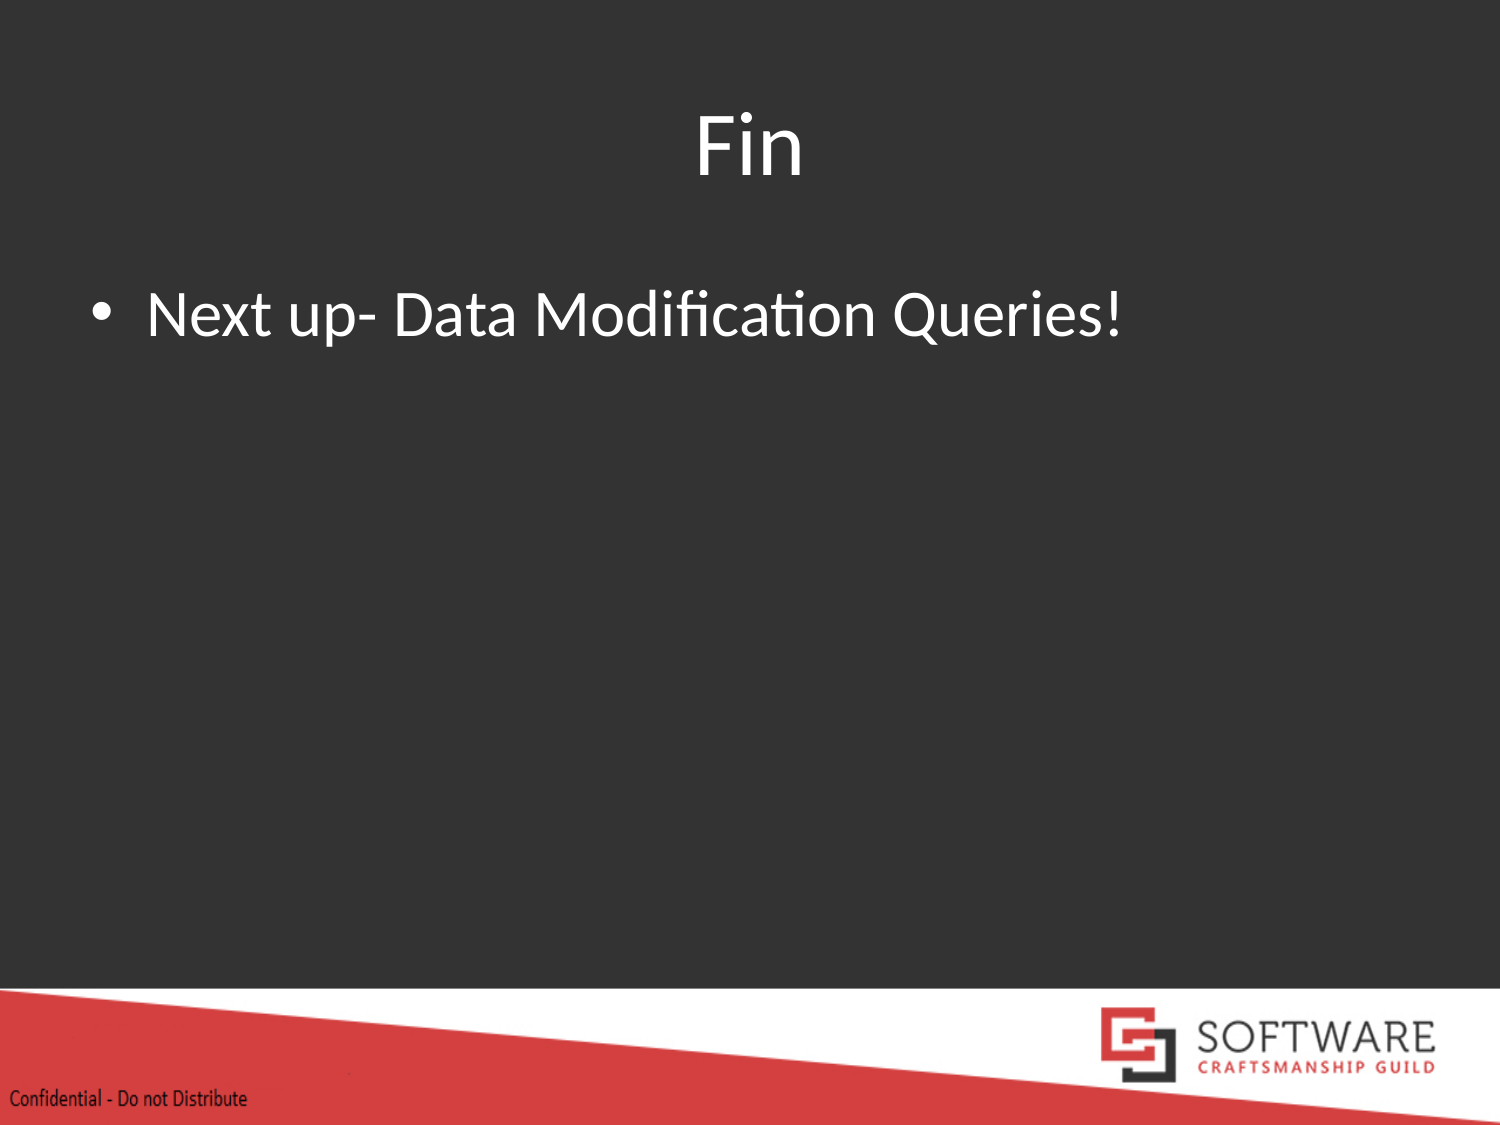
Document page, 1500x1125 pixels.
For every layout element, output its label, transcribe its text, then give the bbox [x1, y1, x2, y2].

picture [0, 0, 1500, 1125]
title Fin [75, 45, 1425, 233]
list Next up- Data Modification Queries! [75, 262, 1425, 988]
